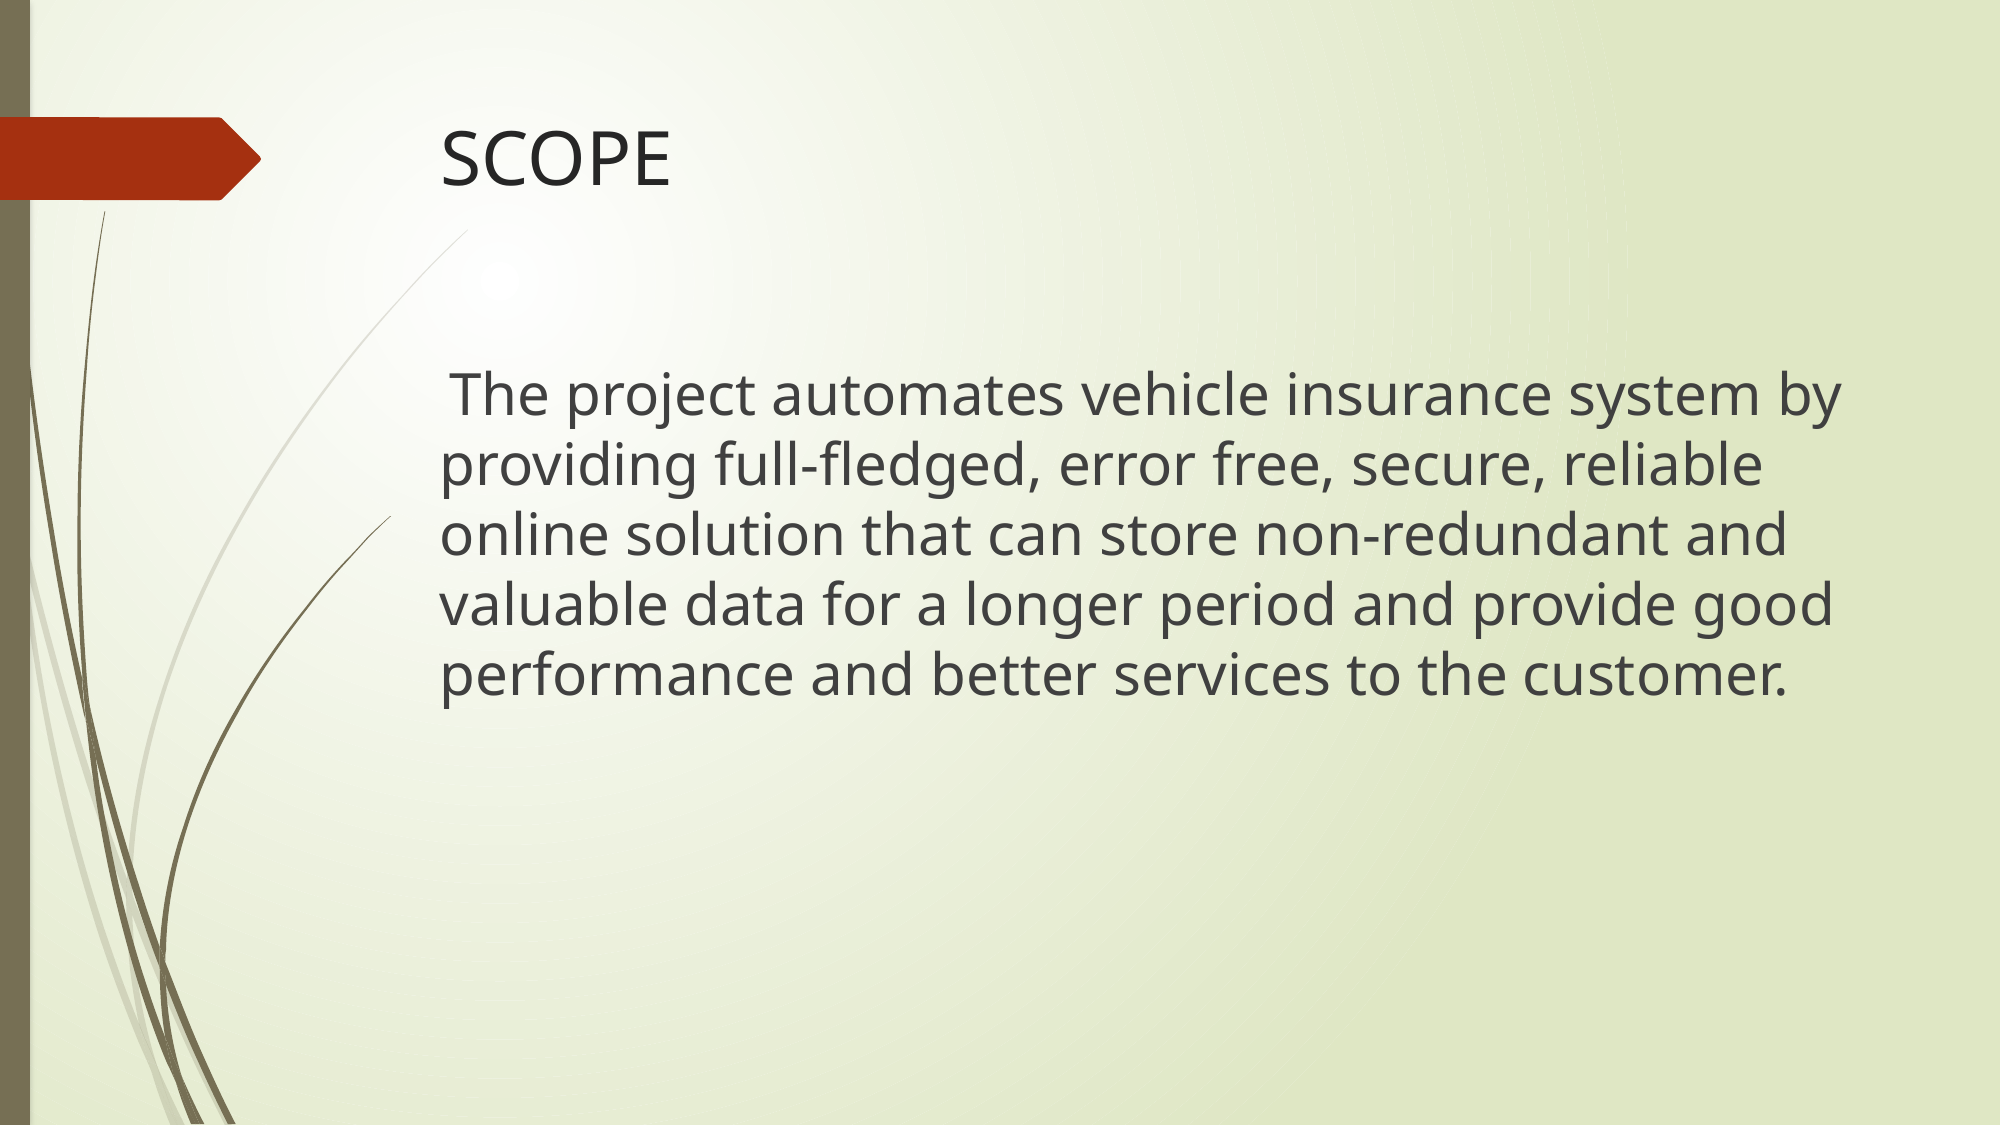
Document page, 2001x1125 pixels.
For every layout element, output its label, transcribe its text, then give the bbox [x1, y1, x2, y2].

list The project automates vehicle insurance system by providing full-fledged, error free, secure, reliable online solution that can store non-redundant and valuable data for a longer period and provide good performance and better services to the customer. [424, 350, 1888, 970]
title SCOPE [425, 102, 1888, 313]
